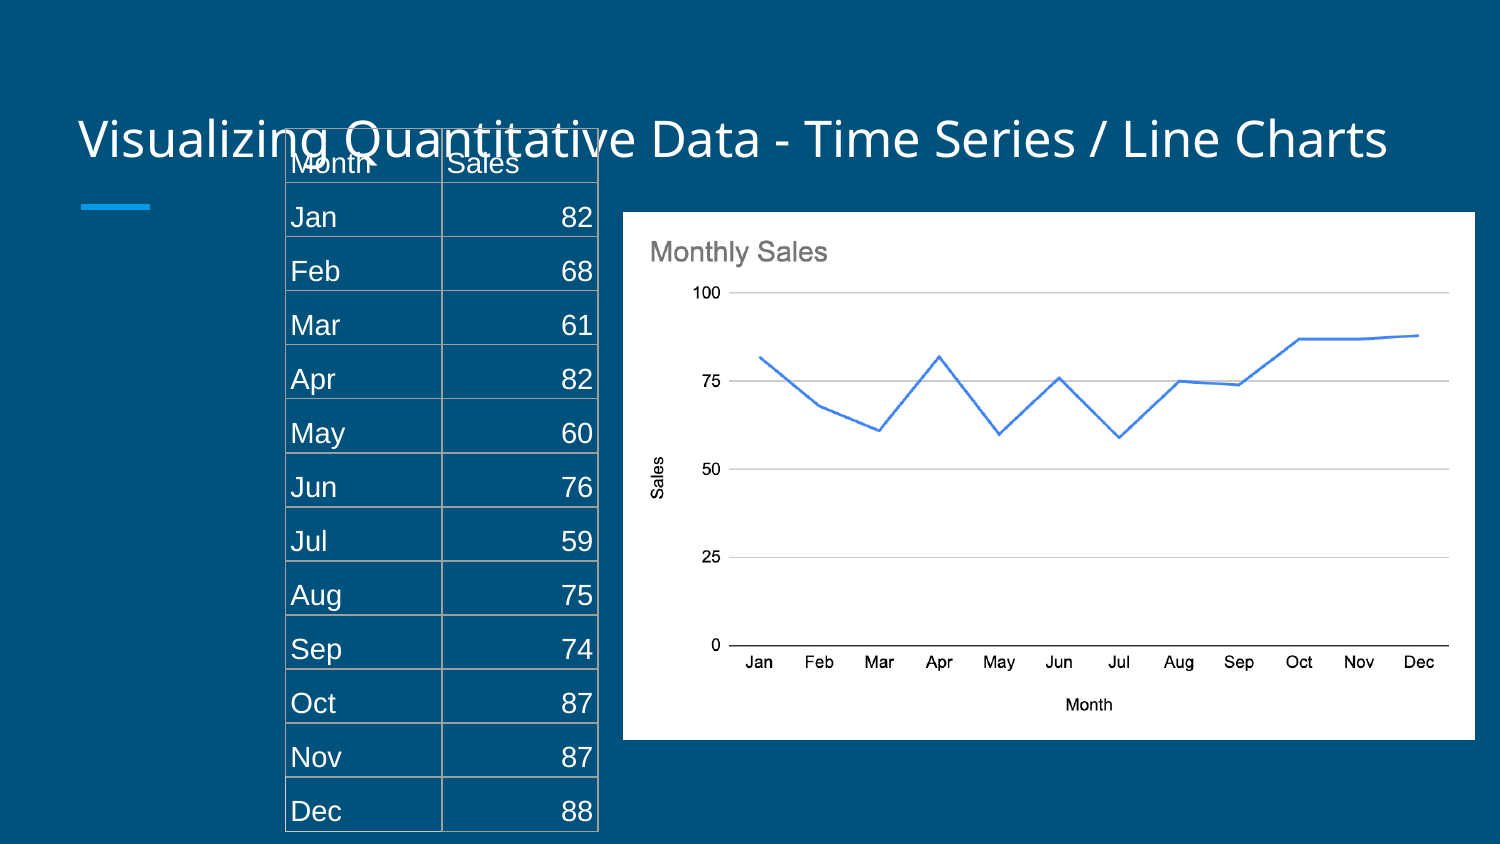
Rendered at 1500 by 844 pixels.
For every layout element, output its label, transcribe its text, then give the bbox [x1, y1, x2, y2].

table_cell 87 [443, 670, 597, 722]
table_cell 60 [443, 399, 597, 452]
table_cell 88 [443, 778, 597, 831]
table_cell Oct [286, 670, 441, 722]
table_cell Jul [286, 508, 441, 560]
table_cell May [286, 399, 441, 452]
title Visualizing Quantitative Data - Time Series / Line Charts [63, 75, 1437, 188]
table_cell 82 [443, 183, 597, 236]
table_cell Jan [286, 183, 441, 236]
table_cell Jun [286, 454, 441, 506]
table_cell 61 [443, 291, 597, 344]
table_header Month [286, 129, 441, 182]
table_header Sales [443, 129, 597, 182]
table_cell 74 [443, 616, 597, 668]
table_cell 76 [443, 454, 597, 506]
table_cell Feb [286, 237, 441, 290]
table_cell Dec [286, 778, 441, 831]
table_cell 68 [443, 237, 597, 290]
table_cell 59 [443, 508, 597, 560]
table_cell Aug [286, 562, 441, 614]
table_cell 82 [443, 345, 597, 398]
table_cell 75 [443, 562, 597, 614]
table_cell Apr [286, 345, 441, 398]
table_cell Sep [286, 616, 441, 668]
picture [624, 213, 1474, 739]
table_cell Mar [286, 291, 441, 344]
table_cell 87 [443, 724, 597, 776]
table_cell Nov [286, 724, 441, 776]
